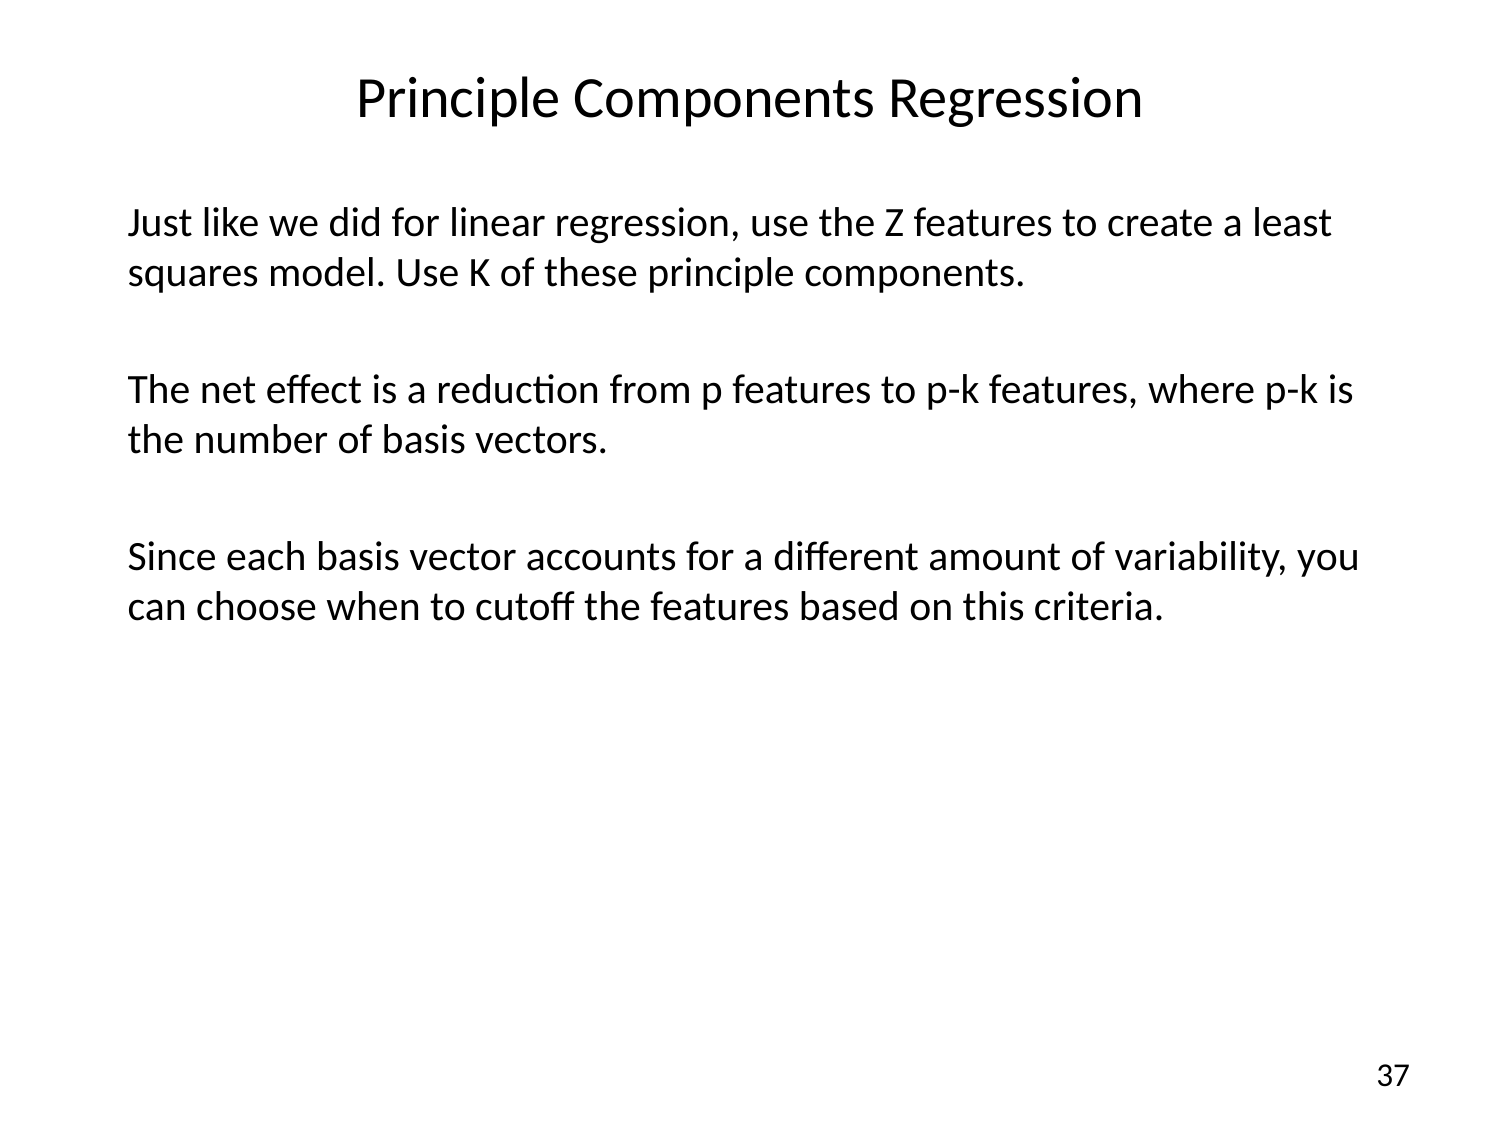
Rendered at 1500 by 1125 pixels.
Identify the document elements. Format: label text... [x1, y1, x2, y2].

list Just like we did for linear regression, use the Z features to create a least squares model. Use K of these principle components. The net effect is a reduction from p features to p-k features, where p-k is the number of basis vectors. Since each basis vector accounts for a different amount of variability, you can choose when to cutoff the features based on this criteria. [112, 187, 1388, 1063]
slide_number 37 [1074, 1042, 1425, 1103]
title Principle Components Regression [75, 0, 1425, 188]
